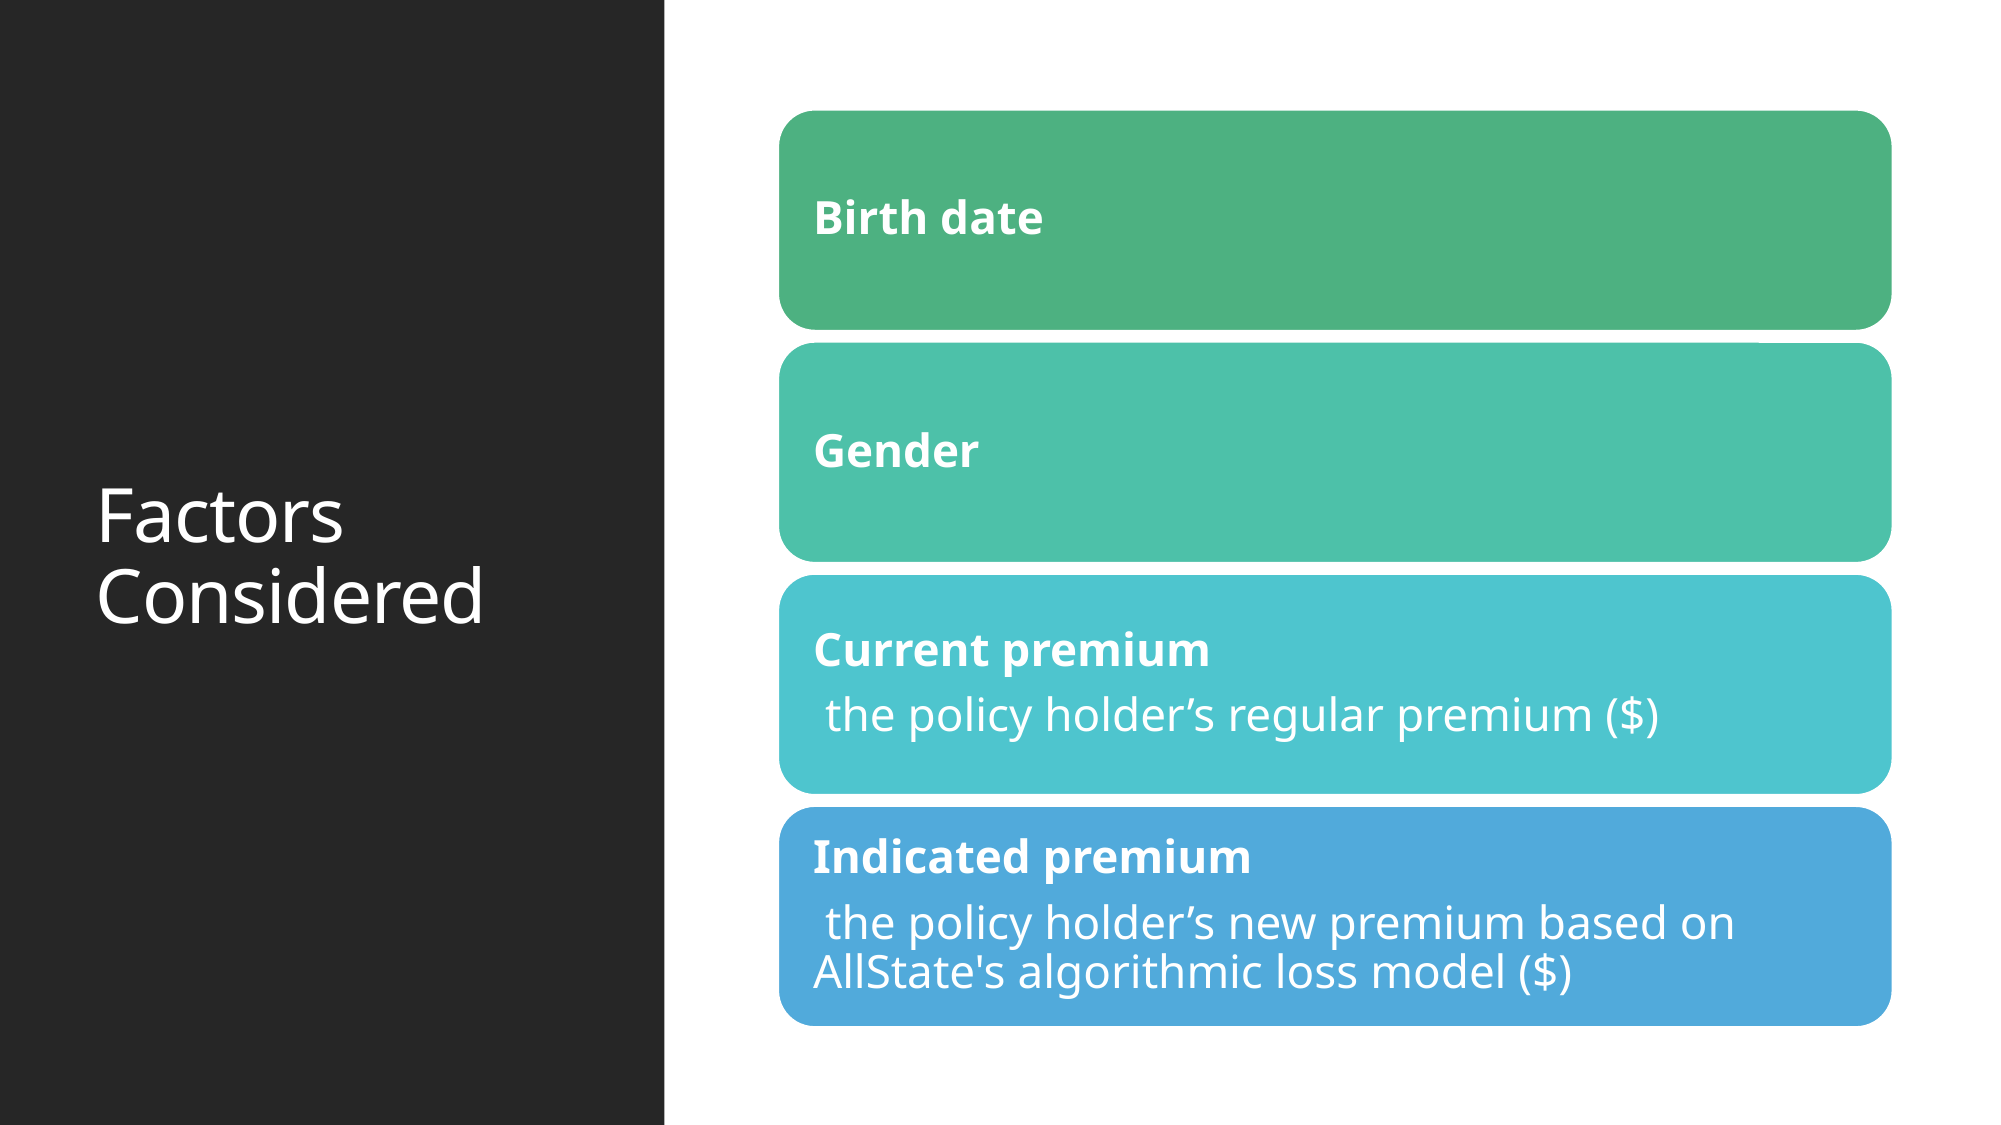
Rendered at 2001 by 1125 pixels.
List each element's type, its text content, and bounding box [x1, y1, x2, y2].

text_box [666, 0, 2000, 1125]
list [777, 104, 1894, 1033]
title Factors Considered [80, 84, 587, 1032]
text_box [0, 0, 666, 1125]
